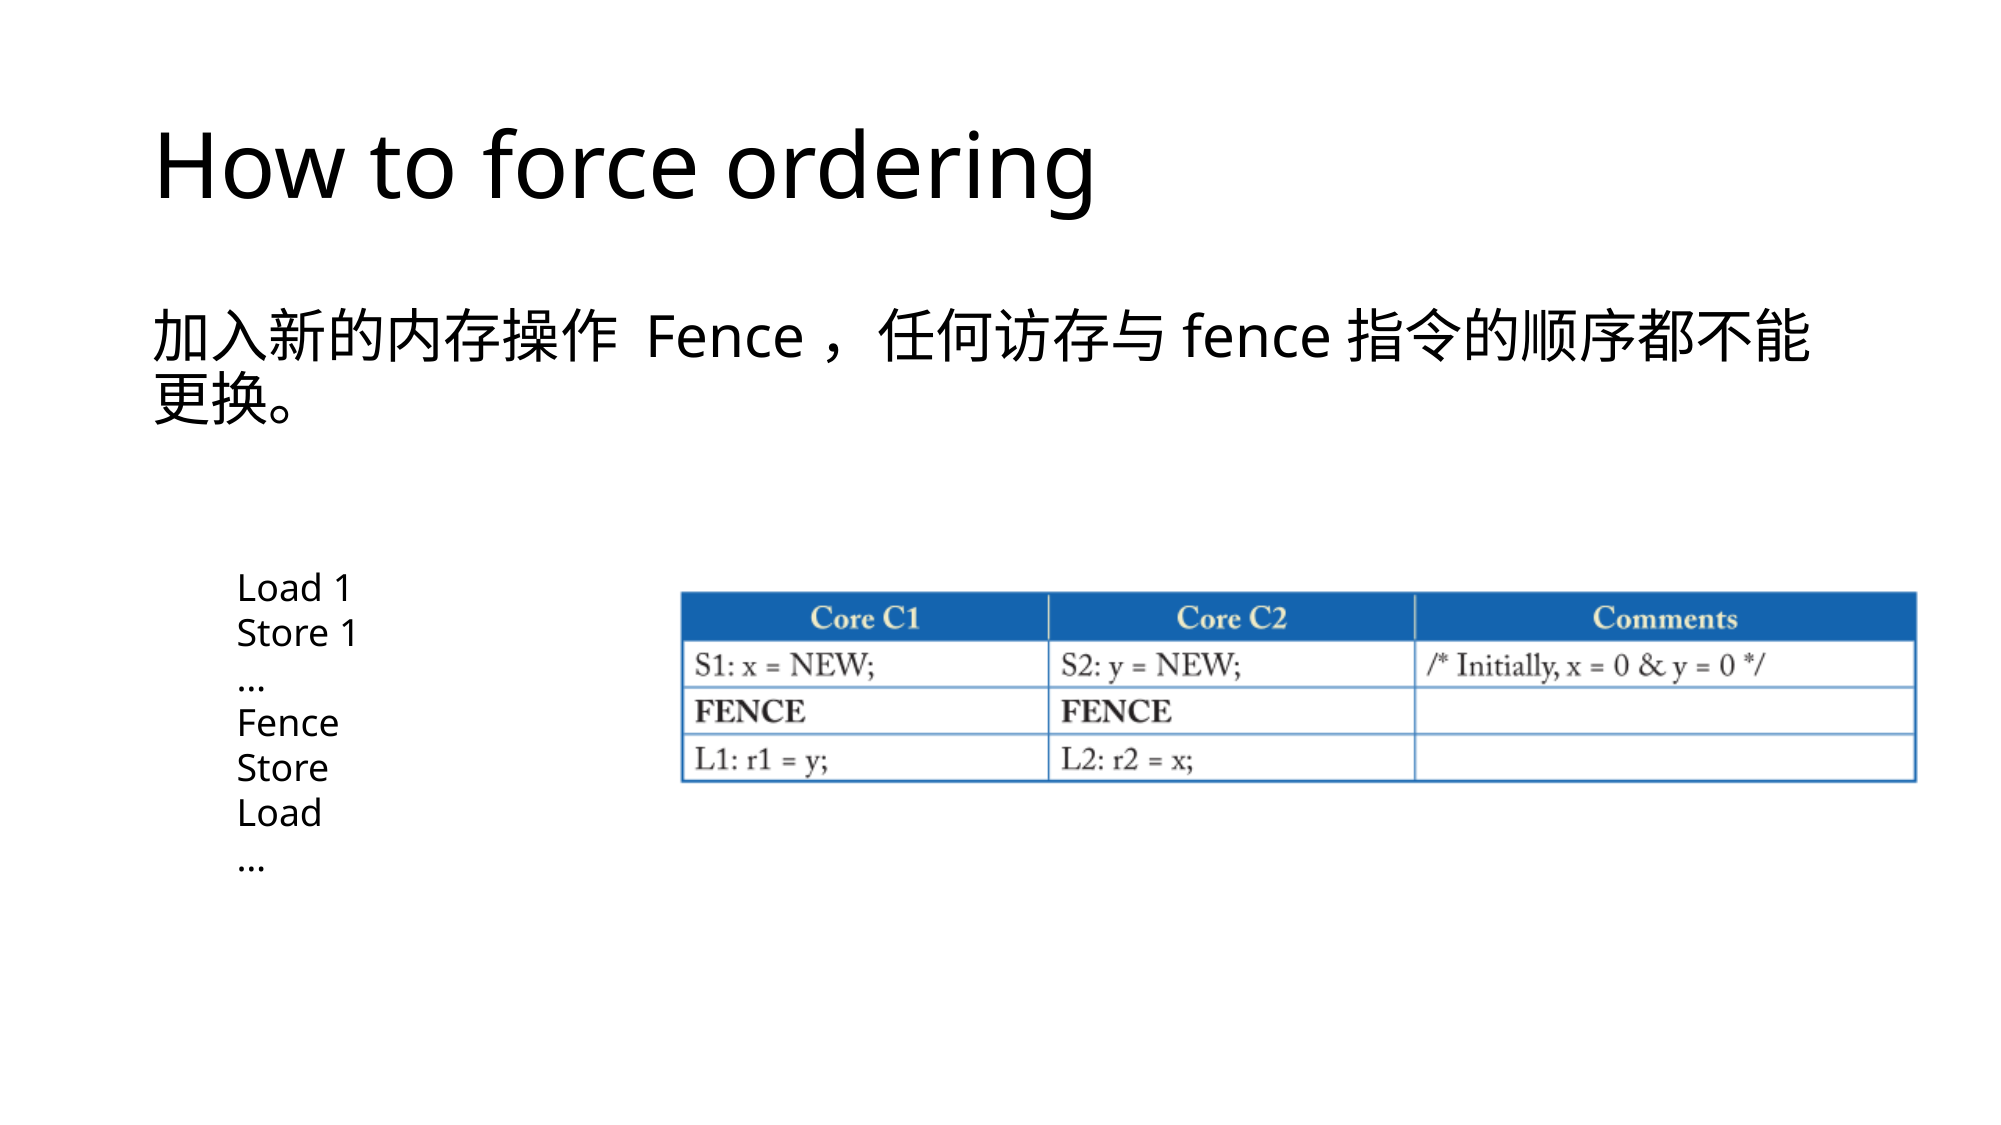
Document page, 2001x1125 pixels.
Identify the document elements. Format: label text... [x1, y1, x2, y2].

text_box Load 1 Store 1 … Fence Store Load … [221, 556, 1575, 886]
title How to force ordering [137, 59, 1863, 278]
list 加入新的内存操作 Fence，任何访存与fence指令的顺序都不能更换。 [137, 299, 1863, 502]
picture [657, 562, 1932, 810]
